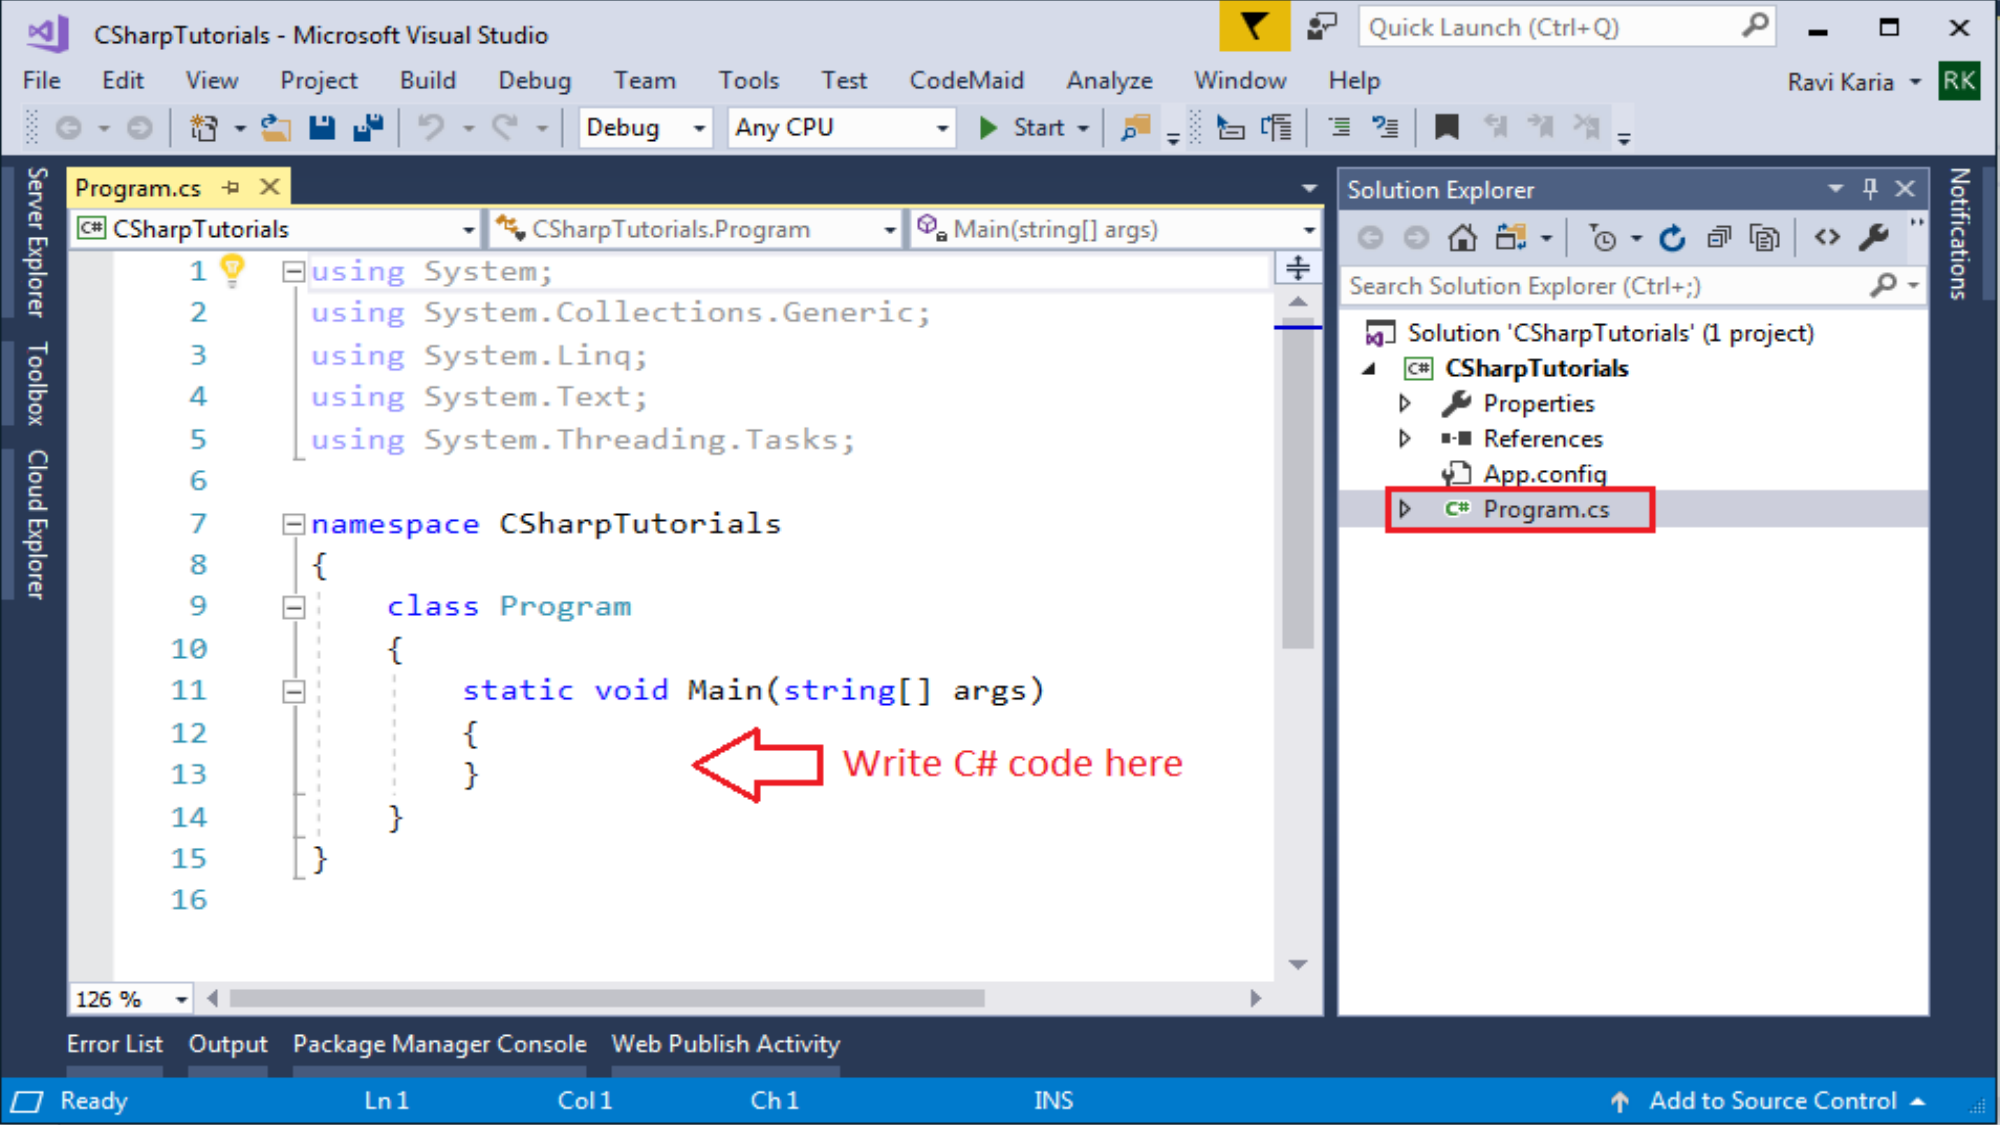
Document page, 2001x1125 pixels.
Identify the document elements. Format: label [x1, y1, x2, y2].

list [0, 0, 2000, 1125]
